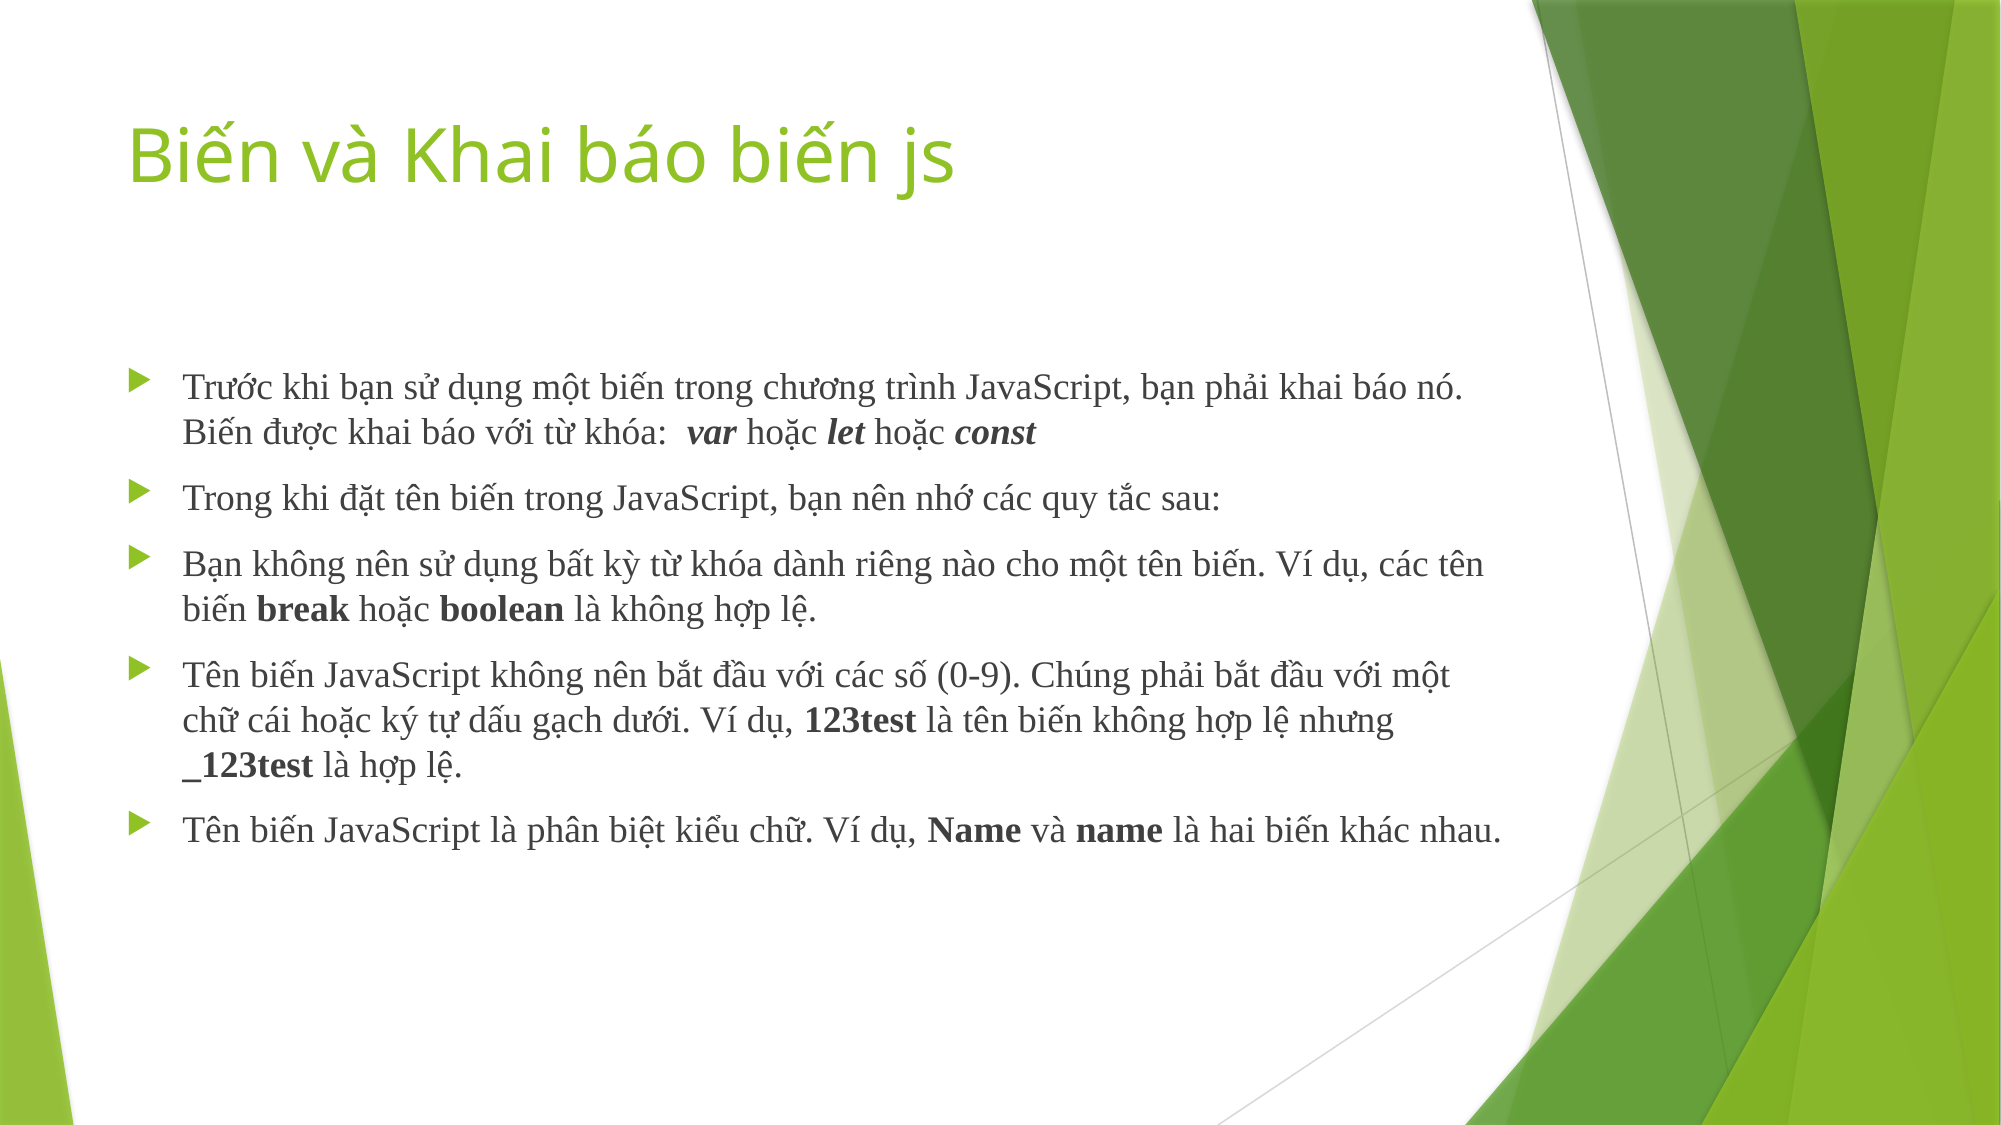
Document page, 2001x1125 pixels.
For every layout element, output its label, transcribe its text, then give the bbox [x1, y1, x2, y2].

title Biến và Khai báo biến js [111, 99, 1522, 317]
list Trước khi bạn sử dụng một biến trong chương trình JavaScript, bạn phải khai báo nó. Biến được khai báo với từ khóa: var hoặc let hoặc const Trong khi đặt tên biến trong JavaScript, bạn nên nhớ các quy tắc sau: Bạn không nên sử dụng bất kỳ từ khóa dành riêng nào cho một tên biến. Ví dụ, các tên biến break hoặc boolean là không hợp lệ. Tên biến JavaScript không nên bắt đầu với các số (0-9). Chúng phải bắt đầu với một chữ cái hoặc ký tự dấu gạch dưới. Ví dụ, 123test là tên biến không hợp lệ nhưng _123test là hợp lệ. Tên biến JavaScript là phân biệt kiểu chữ. Ví dụ, Name và name là hai biến khác nhau. [111, 354, 1522, 992]
